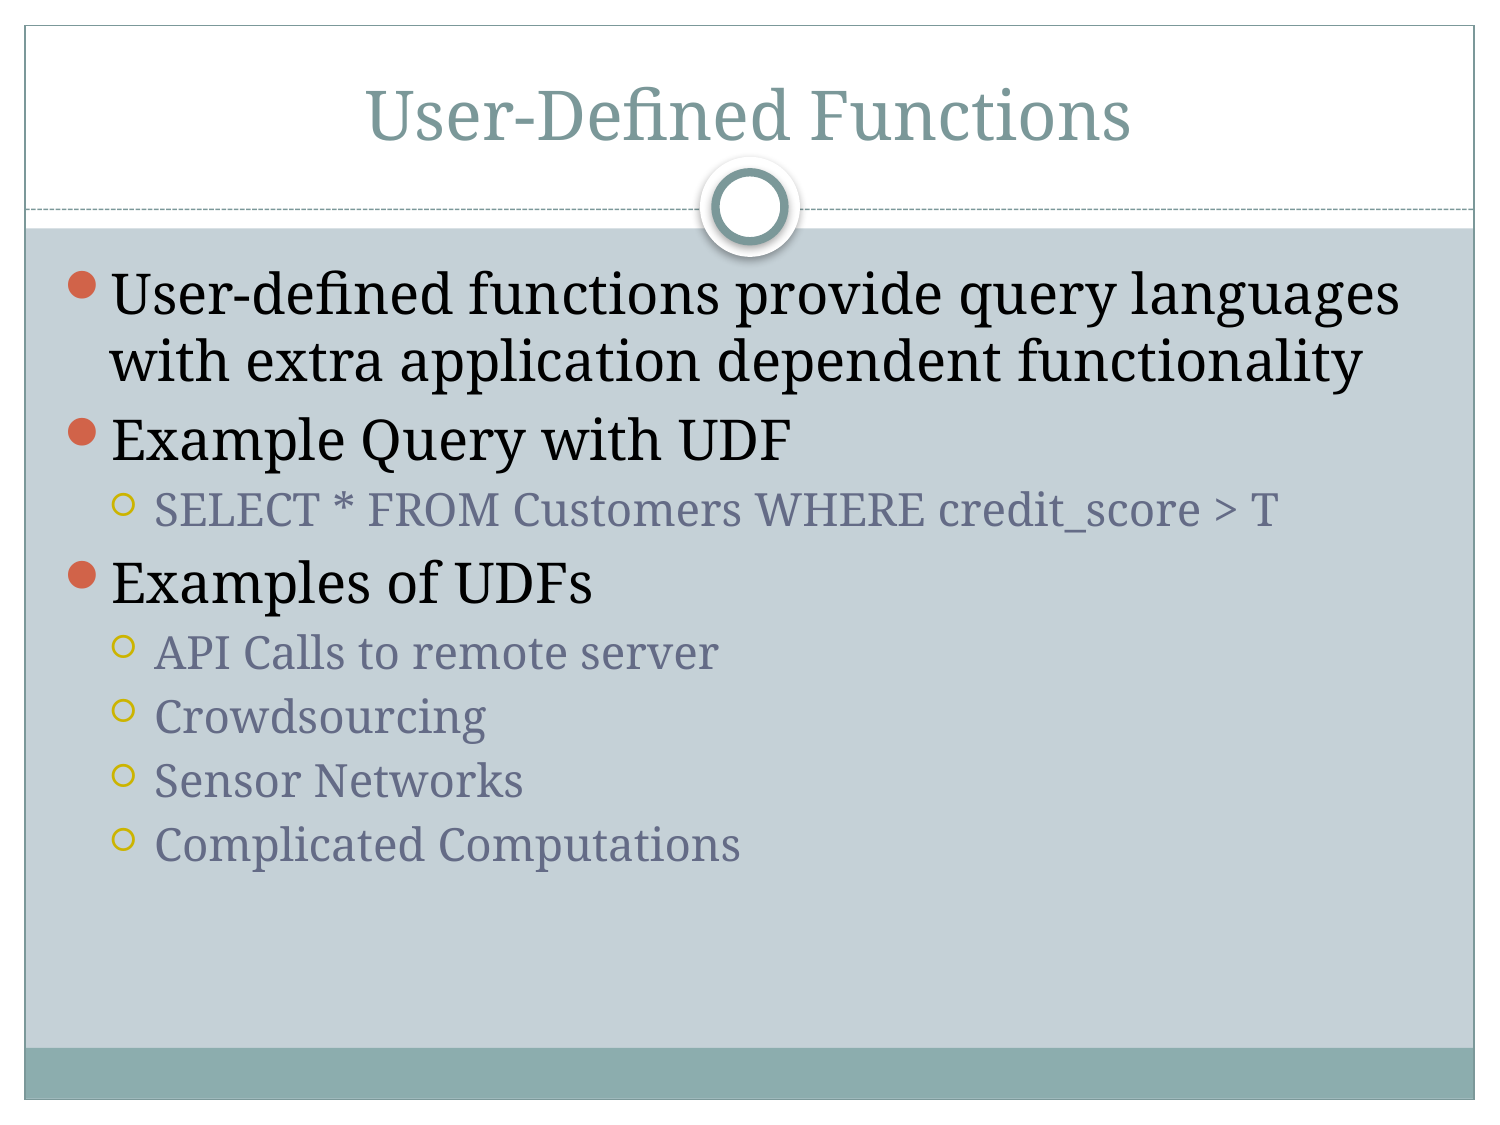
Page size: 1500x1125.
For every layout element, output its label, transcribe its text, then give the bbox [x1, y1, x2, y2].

list User-defined functions provide query languages with extra application dependent functionality Example Query with UDF SELECT * FROM Customers WHERE credit_score > T Examples of UDFs API Calls to remote server Crowdsourcing Sensor Networks Complicated Computations [49, 250, 1445, 1001]
title User-Defined Functions [49, 37, 1450, 162]
